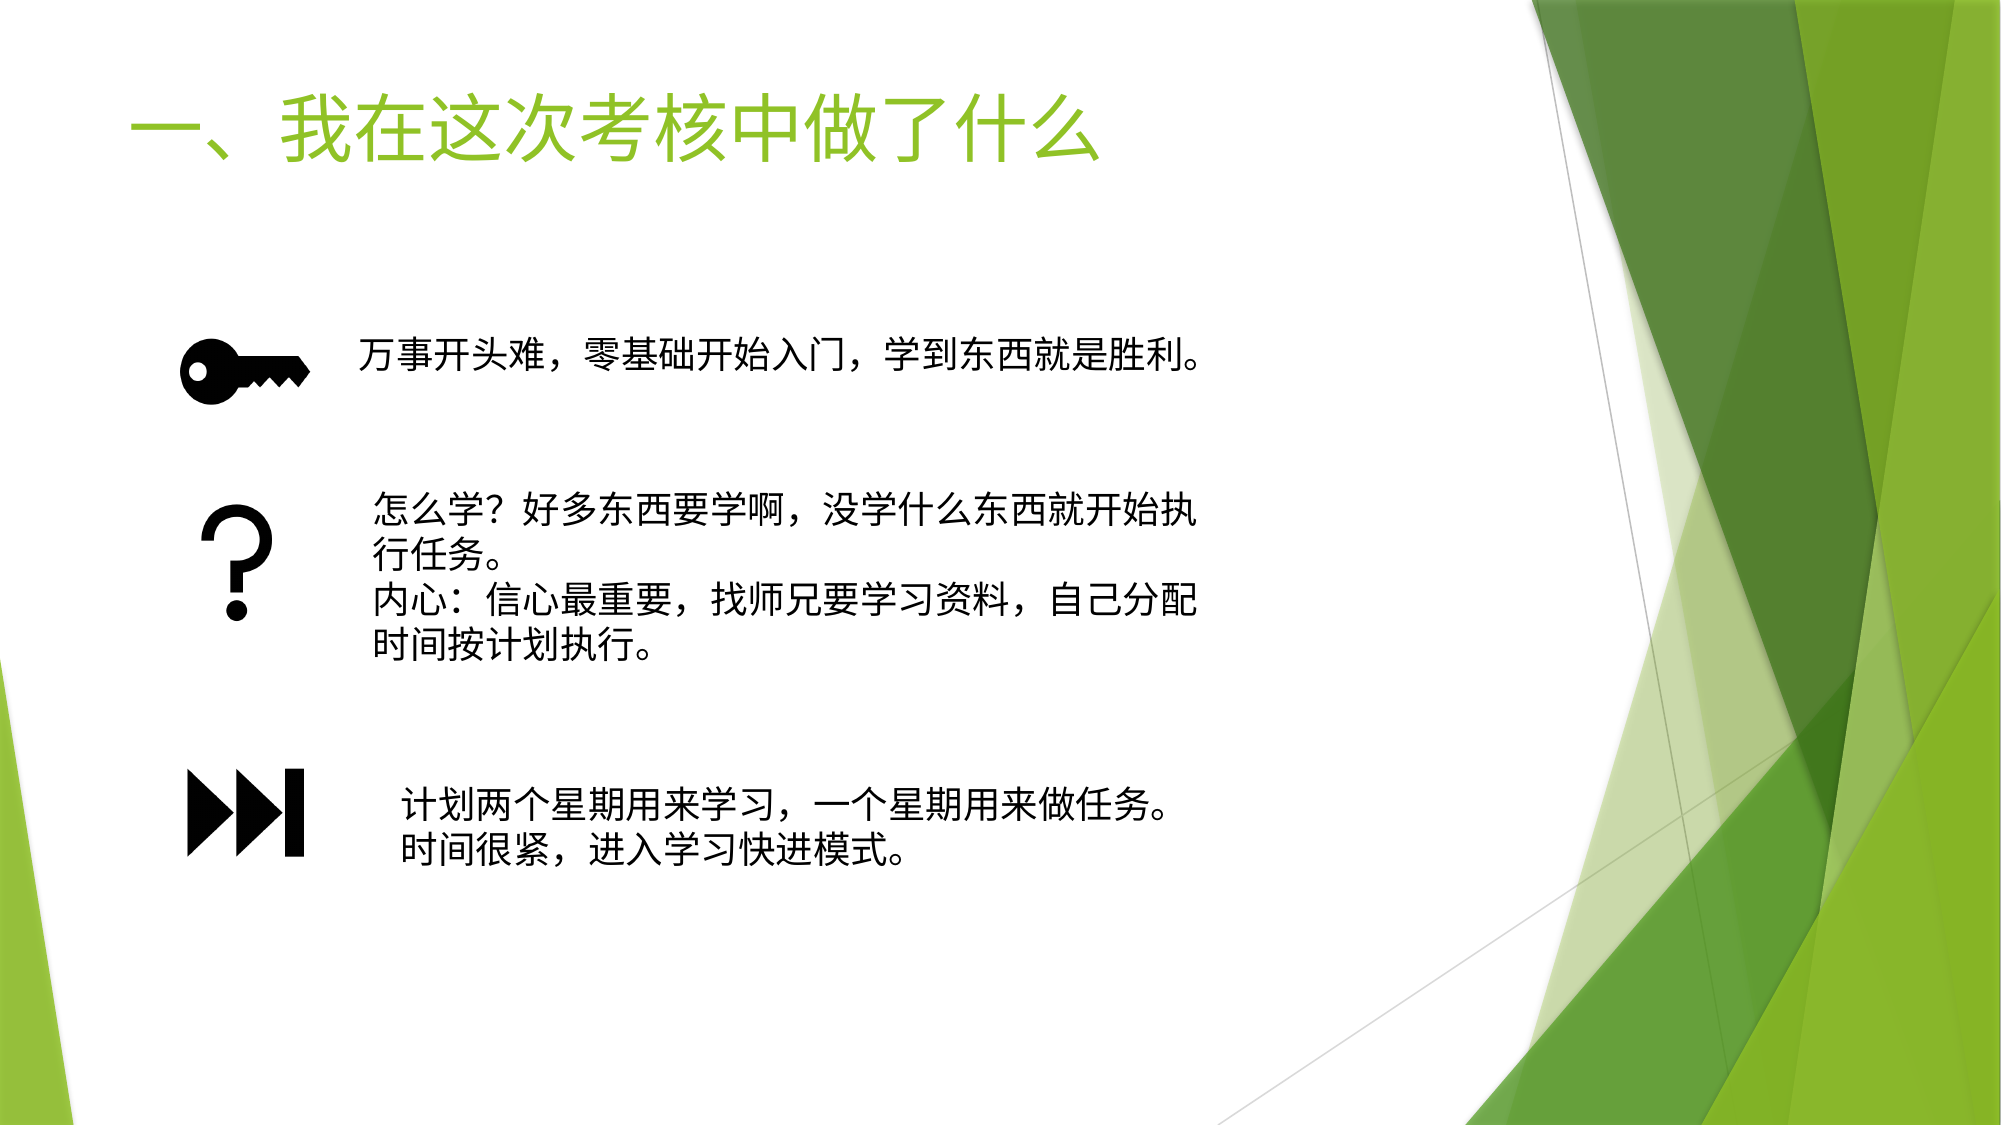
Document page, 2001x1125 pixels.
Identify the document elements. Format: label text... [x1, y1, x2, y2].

picture [160, 486, 312, 638]
text_box 怎么学？好多东西要学啊，没学什么东西就开始执行任务。 内心：信心最重要，找师兄要学习资料，自己分配时间按计划执行。 [358, 479, 1235, 674]
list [174, 295, 317, 447]
picture [169, 737, 321, 889]
text_box 计划两个星期用来学习，一个星期用来做任务。 时间很紧，进入学习快进模式。 [385, 773, 1263, 878]
text_box 万事开头难，零基础开始入门，学到东西就是胜利。 [343, 323, 1246, 384]
title 一、我在这次考核中做了什么 [114, 74, 1525, 292]
